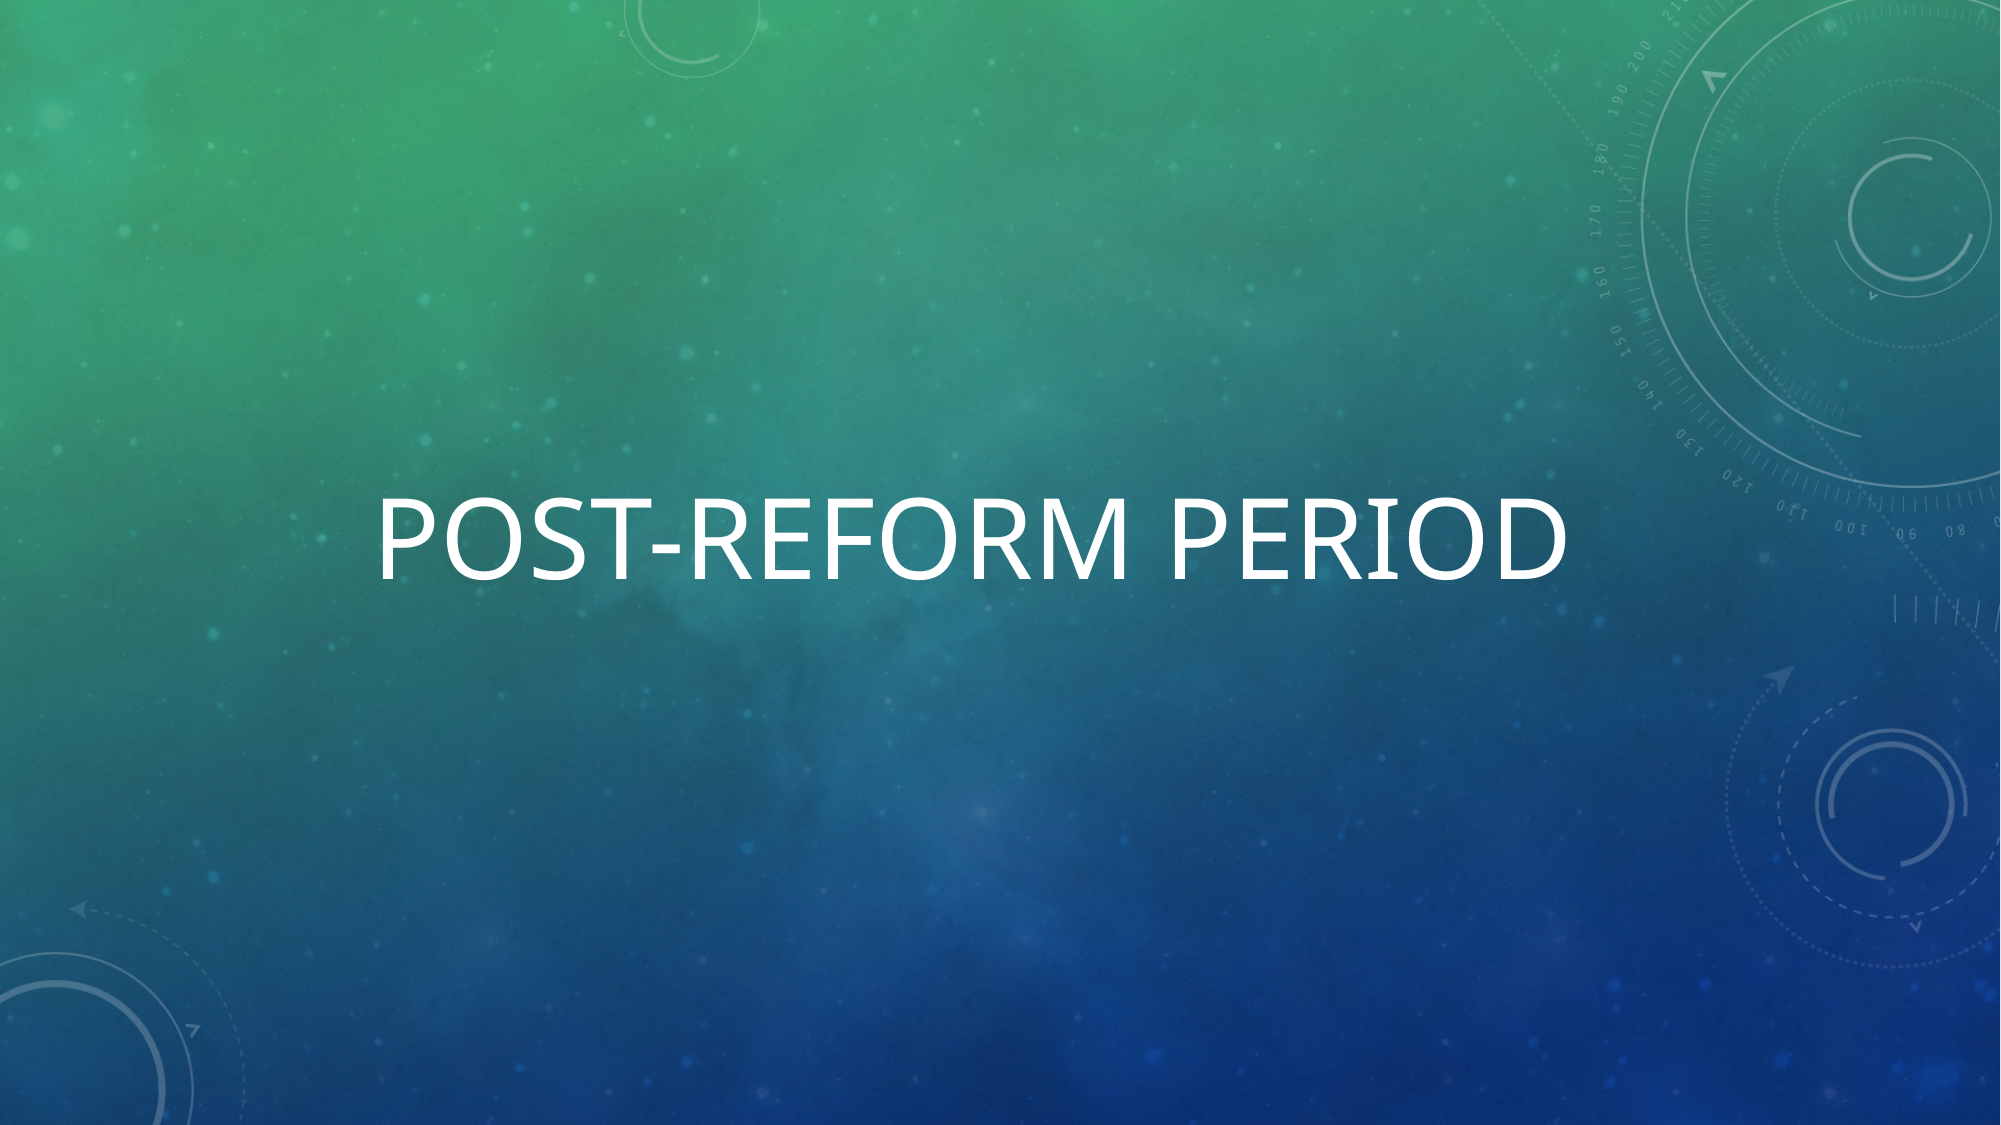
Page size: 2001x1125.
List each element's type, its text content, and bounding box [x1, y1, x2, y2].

title POST-REFORM PERIOD [142, 414, 1805, 654]
picture [0, 0, 2001, 1125]
